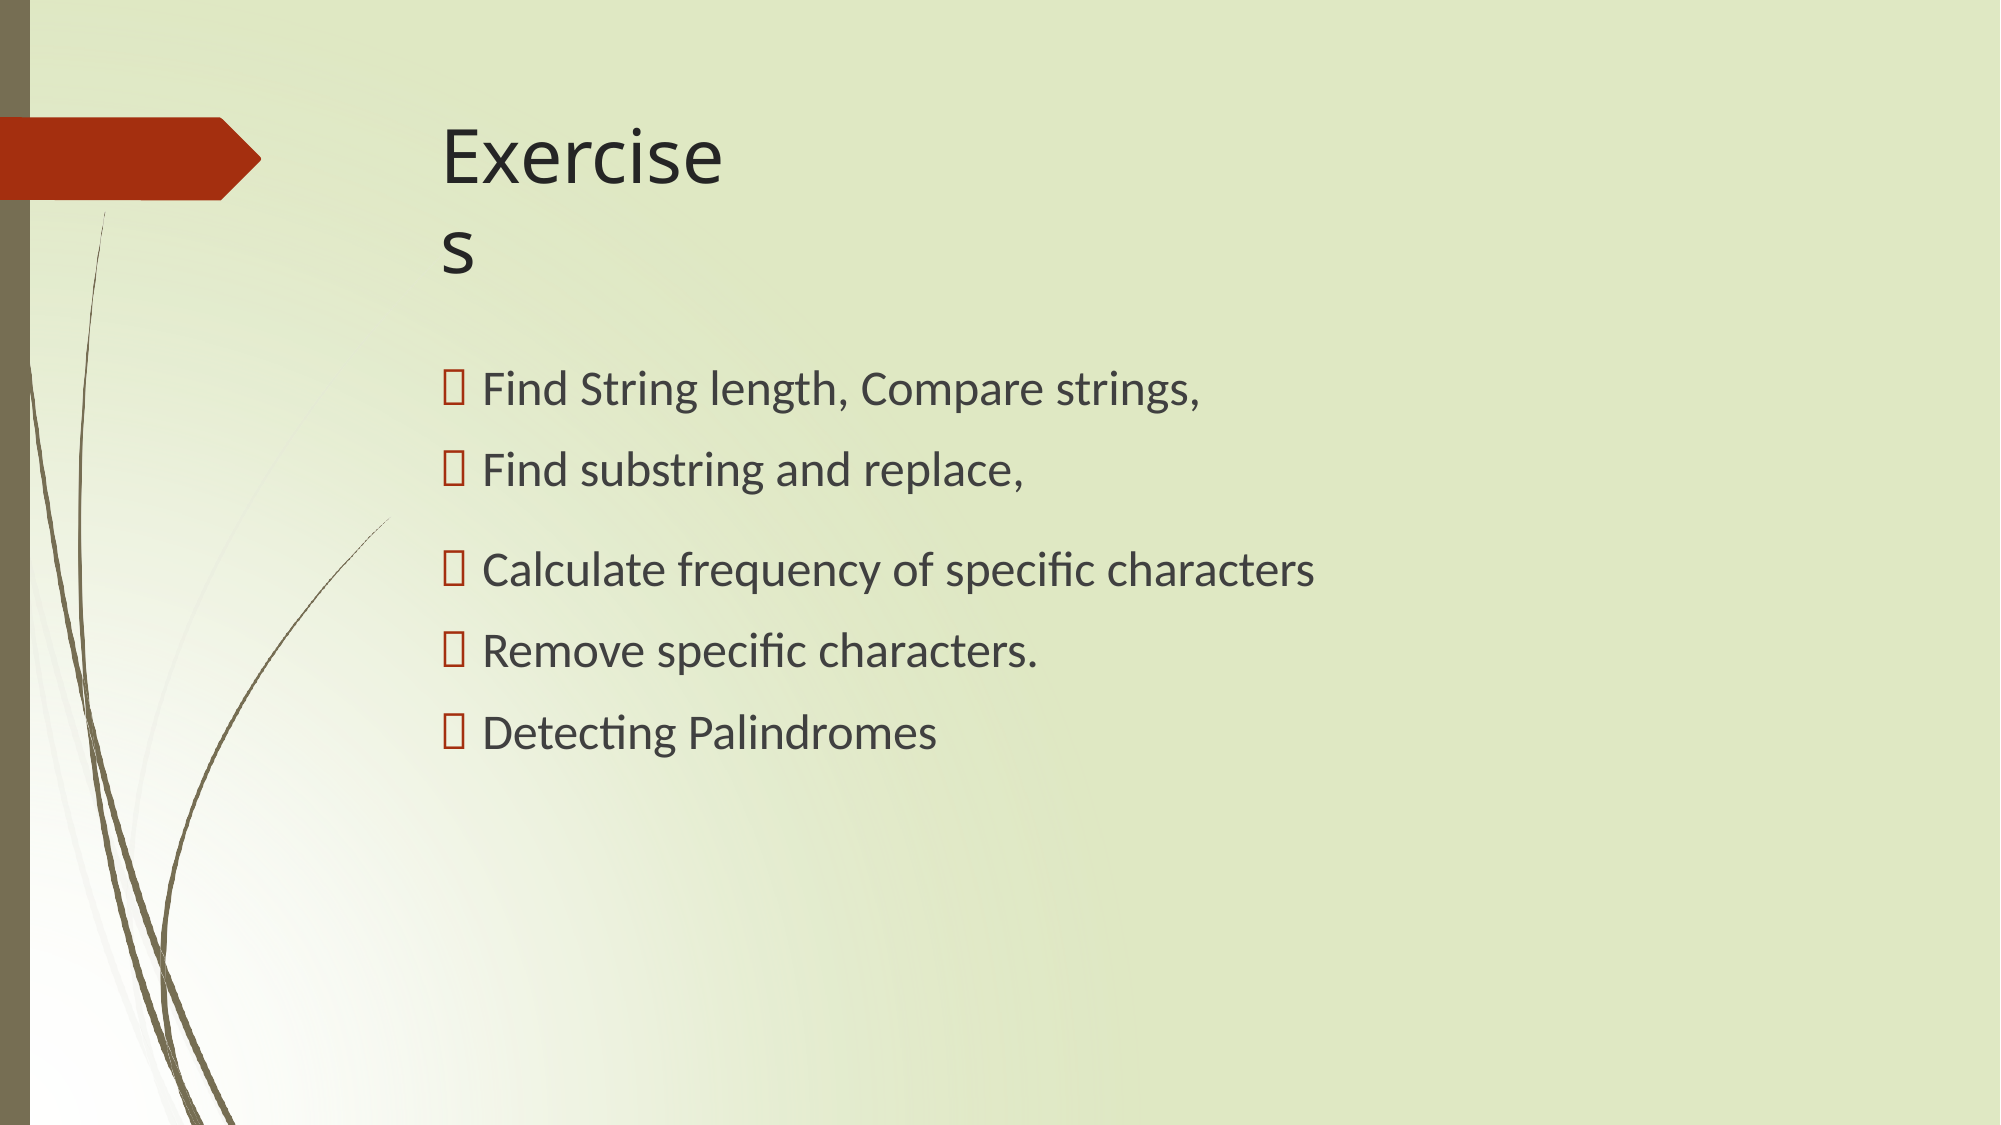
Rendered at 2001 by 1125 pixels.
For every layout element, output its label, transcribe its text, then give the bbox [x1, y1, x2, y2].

title Exercises [438, 106, 761, 296]
picture [30, 0, 2000, 1125]
text_box  Find String length, Compare strings,  Find substring and replace,  Calculate frequency of specific characters  Remove specific characters.  Detecting Palindromes [437, 332, 1337, 760]
